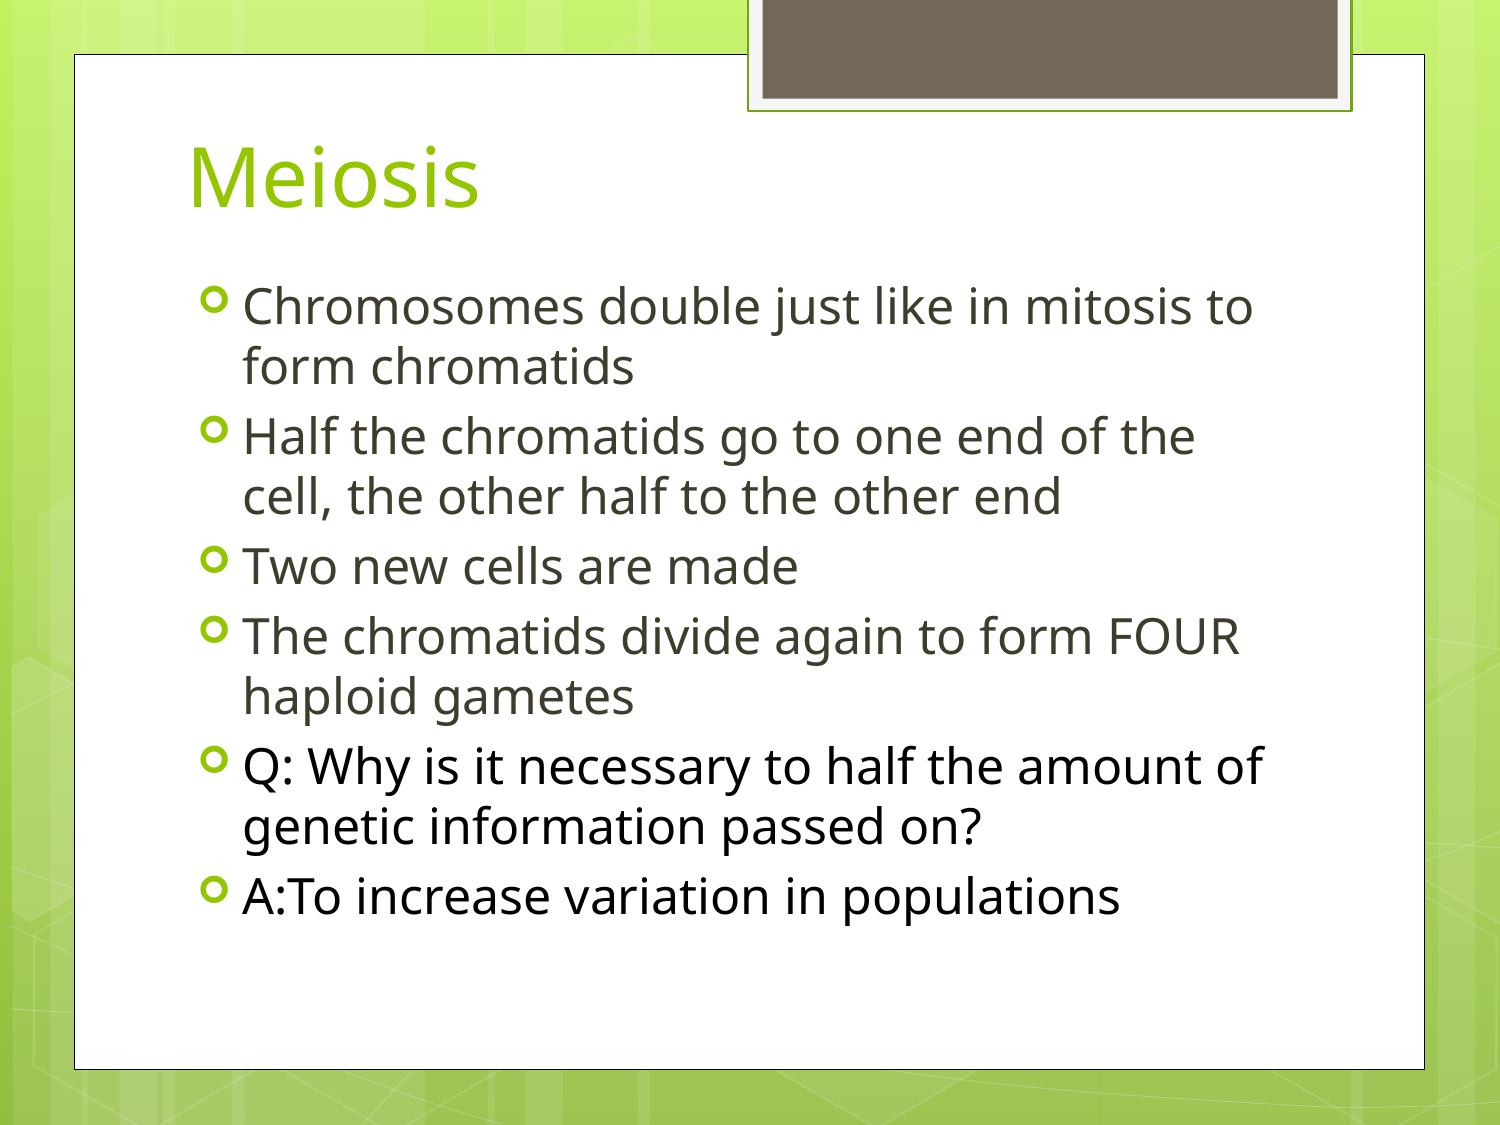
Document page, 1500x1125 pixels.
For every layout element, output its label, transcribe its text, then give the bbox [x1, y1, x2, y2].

list Chromosomes double just like in mitosis to form chromatids Half the chromatids go to one end of the cell, the other half to the other end Two new cells are made The chromatids divide again to form FOUR haploid gametes Q: Why is it necessary to half the amount of genetic information passed on? A:To increase variation in populations [171, 267, 1283, 957]
title Meiosis [171, 101, 1324, 232]
